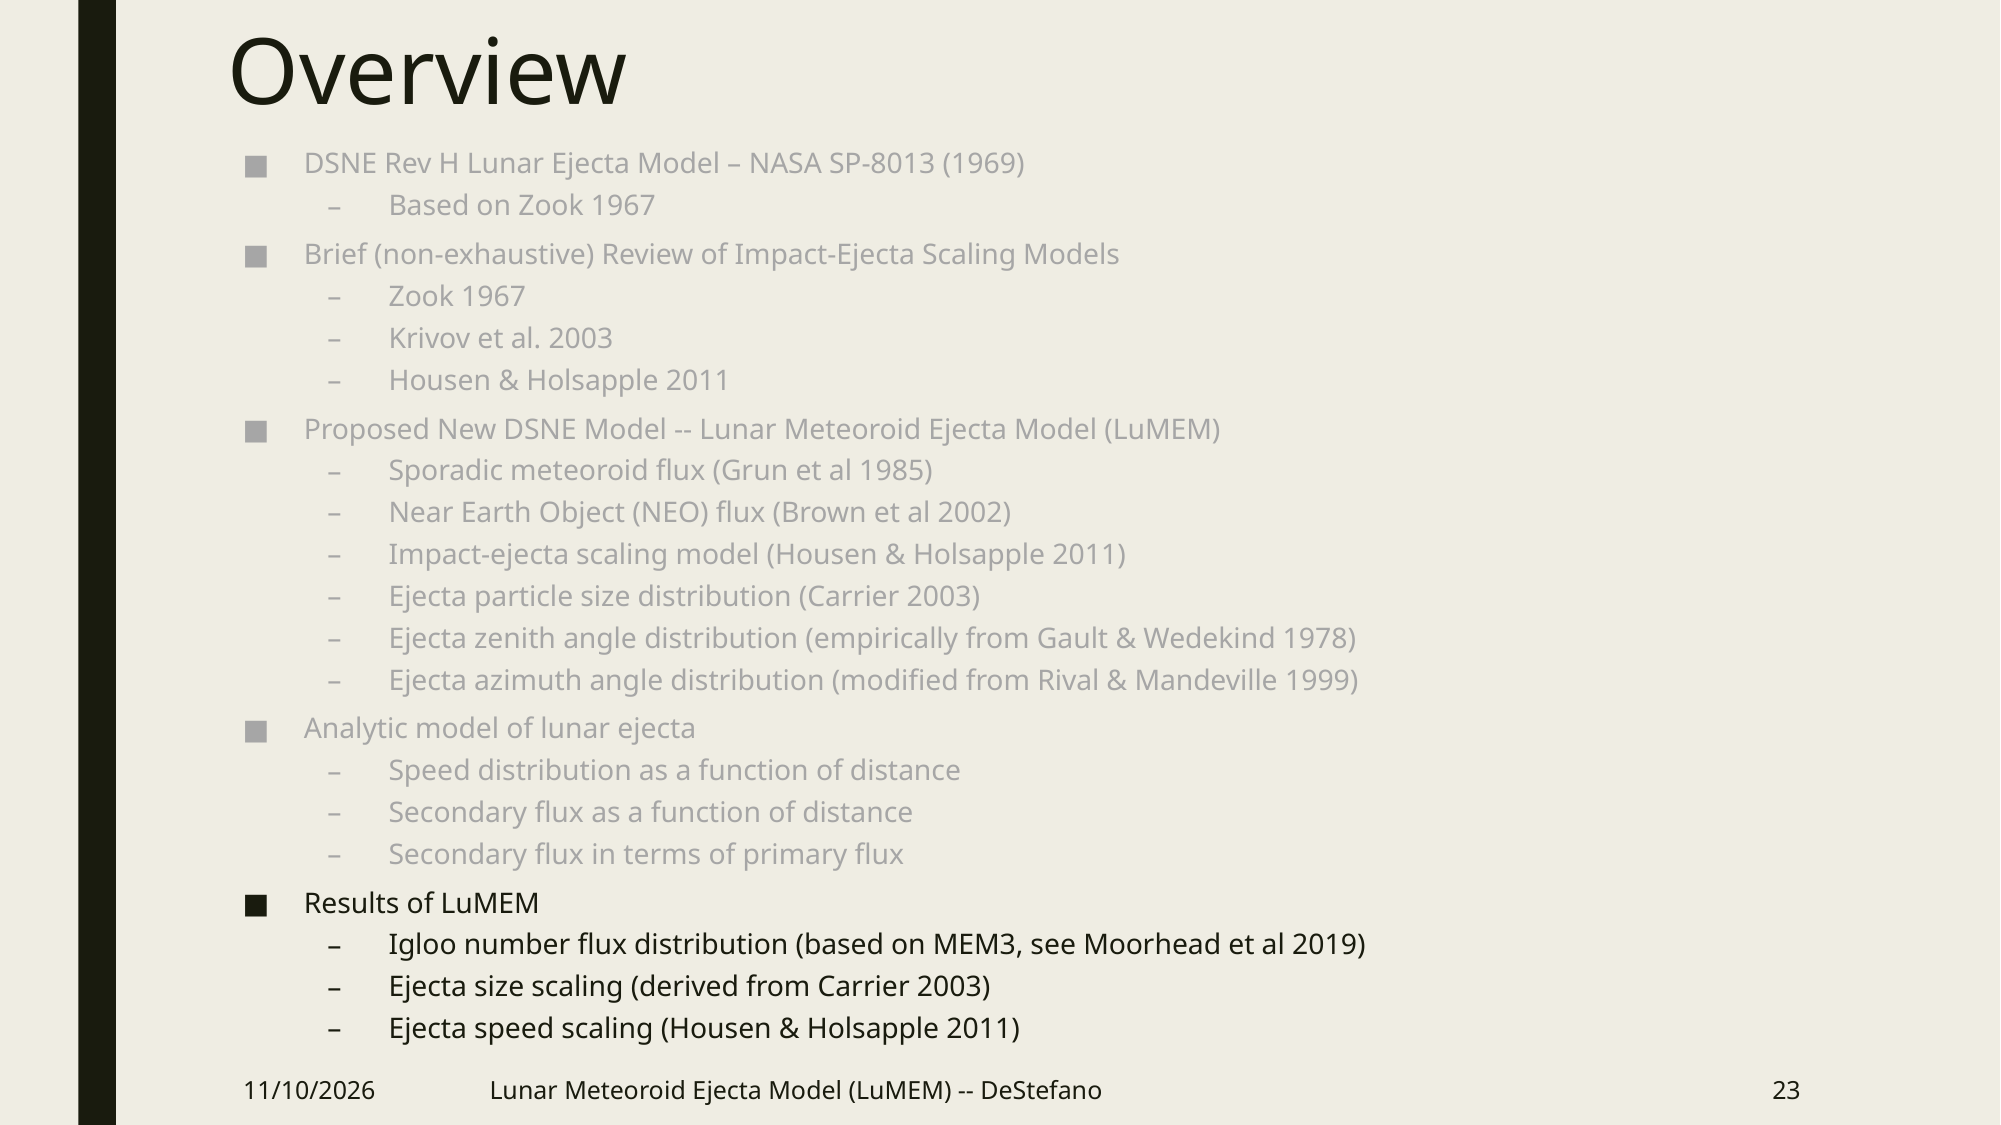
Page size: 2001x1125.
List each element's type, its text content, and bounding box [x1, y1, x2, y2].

footer Lunar Meteoroid Ejecta Model (LuMEM) -- DeStefano [474, 1058, 1505, 1125]
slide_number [228, 1058, 426, 1125]
title Overview [212, 19, 1788, 263]
slide_number 23 [1553, 1058, 1816, 1125]
list DSNE Rev H Lunar Ejecta Model – NASA SP-8013 (1969) Based on Zook 1967 Brief (non-exhaustive) Review of Impact-Ejecta Scaling Models Zook 1967 Krivov et al. 2003 Housen & Holsapple 2011 Proposed New DSNE Model -- Lunar Meteoroid Ejecta Model (LuMEM) Sporadic meteoroid flux (Grun et al 1985) Near Earth Object (NEO) flux (Brown et al 2002) Impact-ejecta scaling model (Housen & Holsapple 2011) Ejecta particle size distribution (Carrier 2003) Ejecta zenith angle distribution (empirically from Gault & Wedekind 1978) Ejecta azimuth angle distribution (modified from Rival & Mandeville 1999) Analytic model of lunar ejecta Speed distribution as a function of distance Secondary flux as a function of distance Secondary flux in terms of primary flux Results of LuMEM Igloo number flux distribution (based on MEM3, see Moorhead et al 2019) Ejecta size scaling (derived from Carrier 2003) Ejecta speed scaling (Housen & Holsapple 2011) [227, 140, 1803, 1059]
